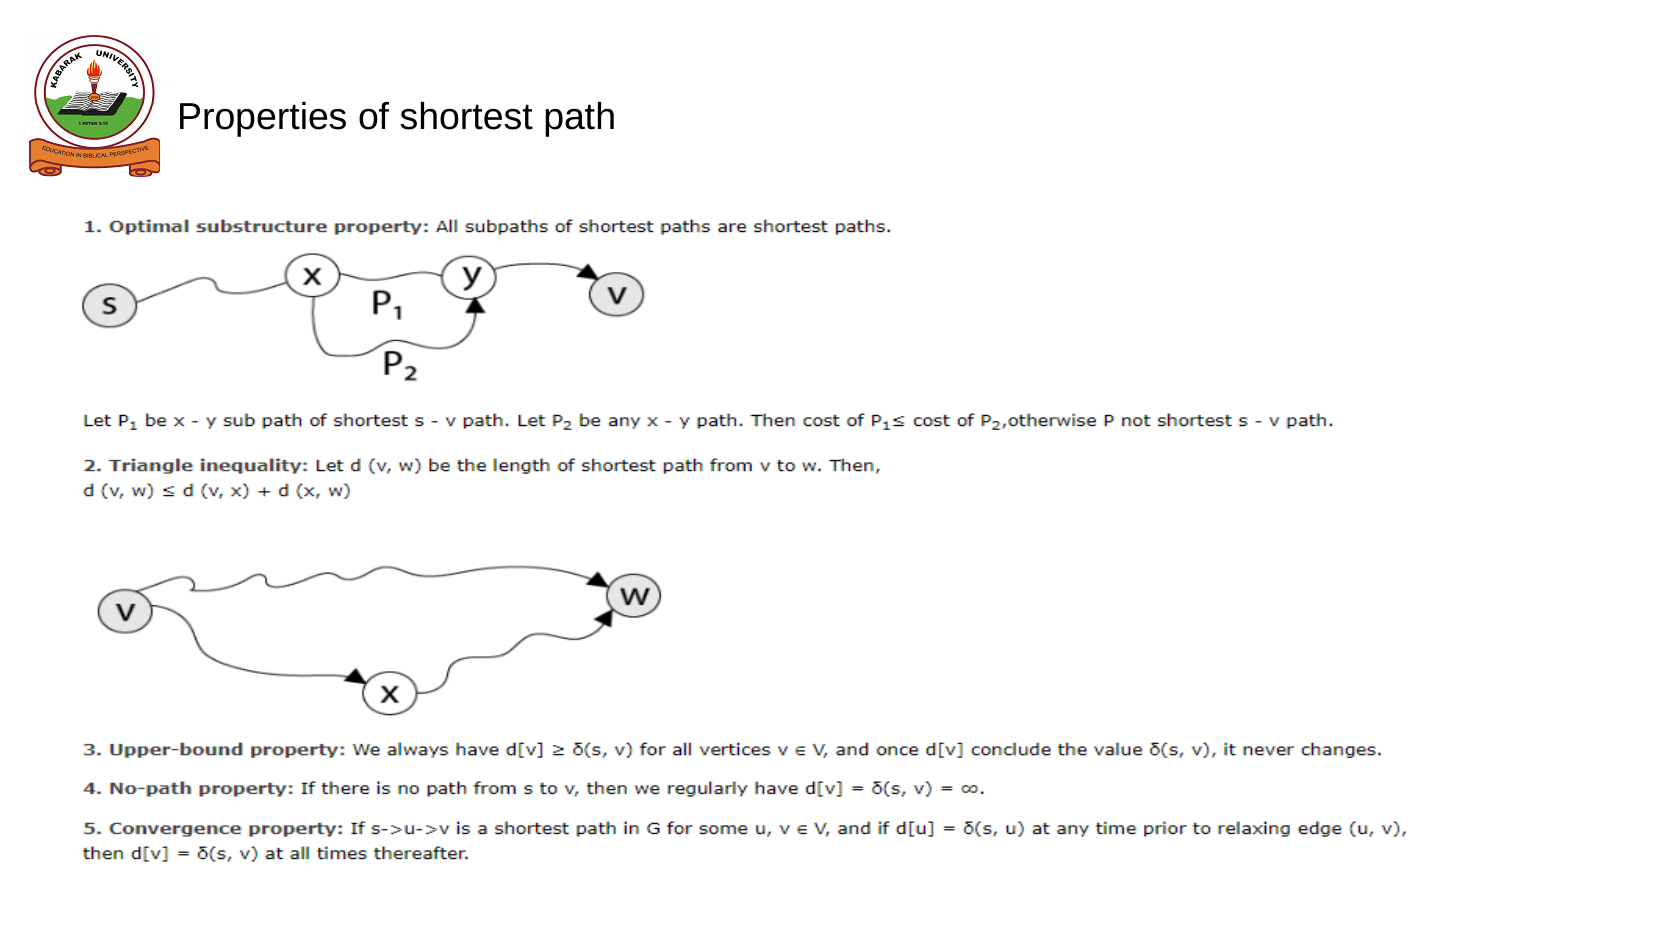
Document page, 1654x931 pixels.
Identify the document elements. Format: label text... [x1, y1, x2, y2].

picture [29, 35, 160, 177]
picture [70, 211, 1423, 874]
title Properties of shortest path [177, 37, 1571, 193]
